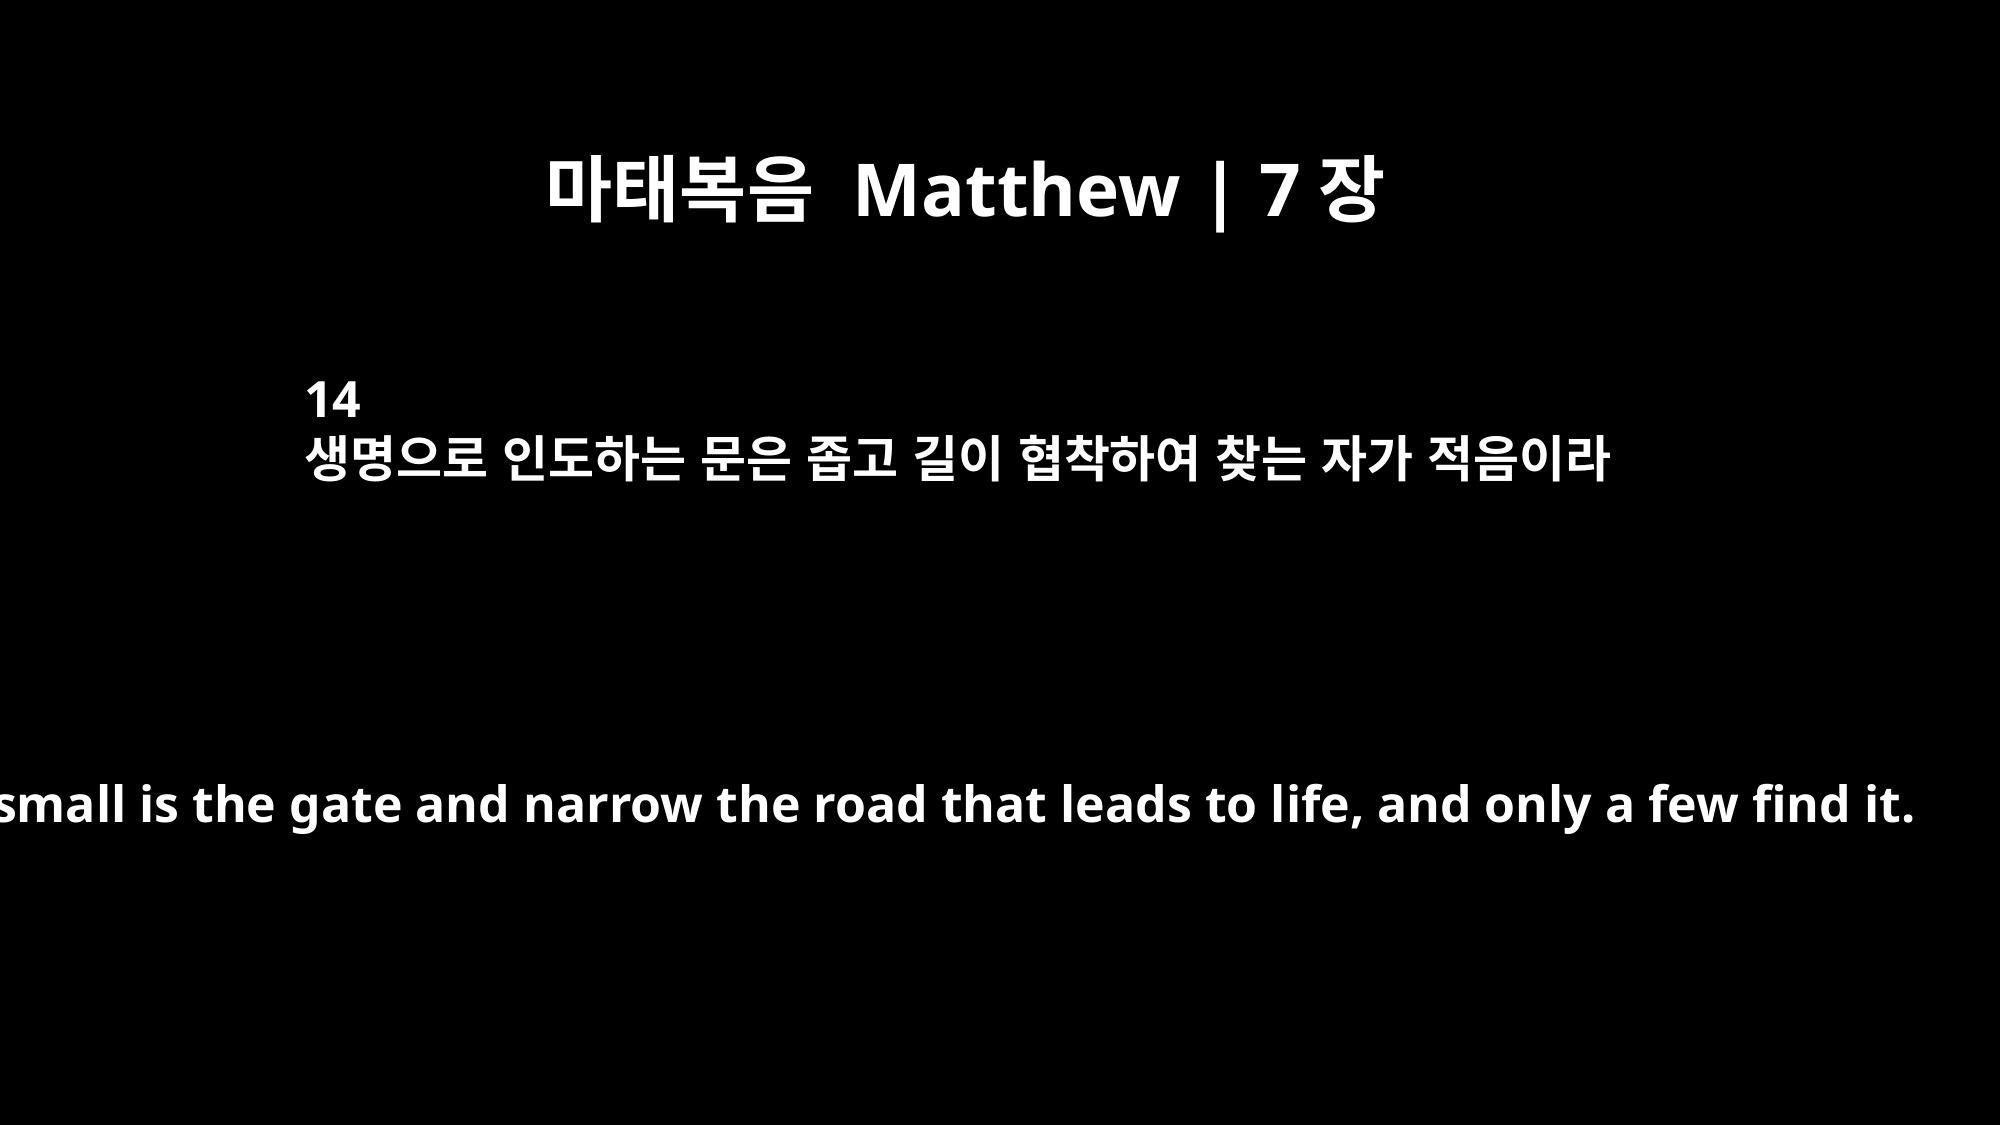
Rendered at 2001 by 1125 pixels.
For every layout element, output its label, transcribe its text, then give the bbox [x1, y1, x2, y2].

text_box But small is the gate and narrow the road that leads to life, and only a few find it. [0, 764, 1931, 840]
text_box 마태복음 Matthew | 7장 [530, 136, 1401, 239]
text_box 14 생명으로 인도하는 문은 좁고 길이 협착하여 찾는 자가 적음이라 [289, 359, 1628, 495]
